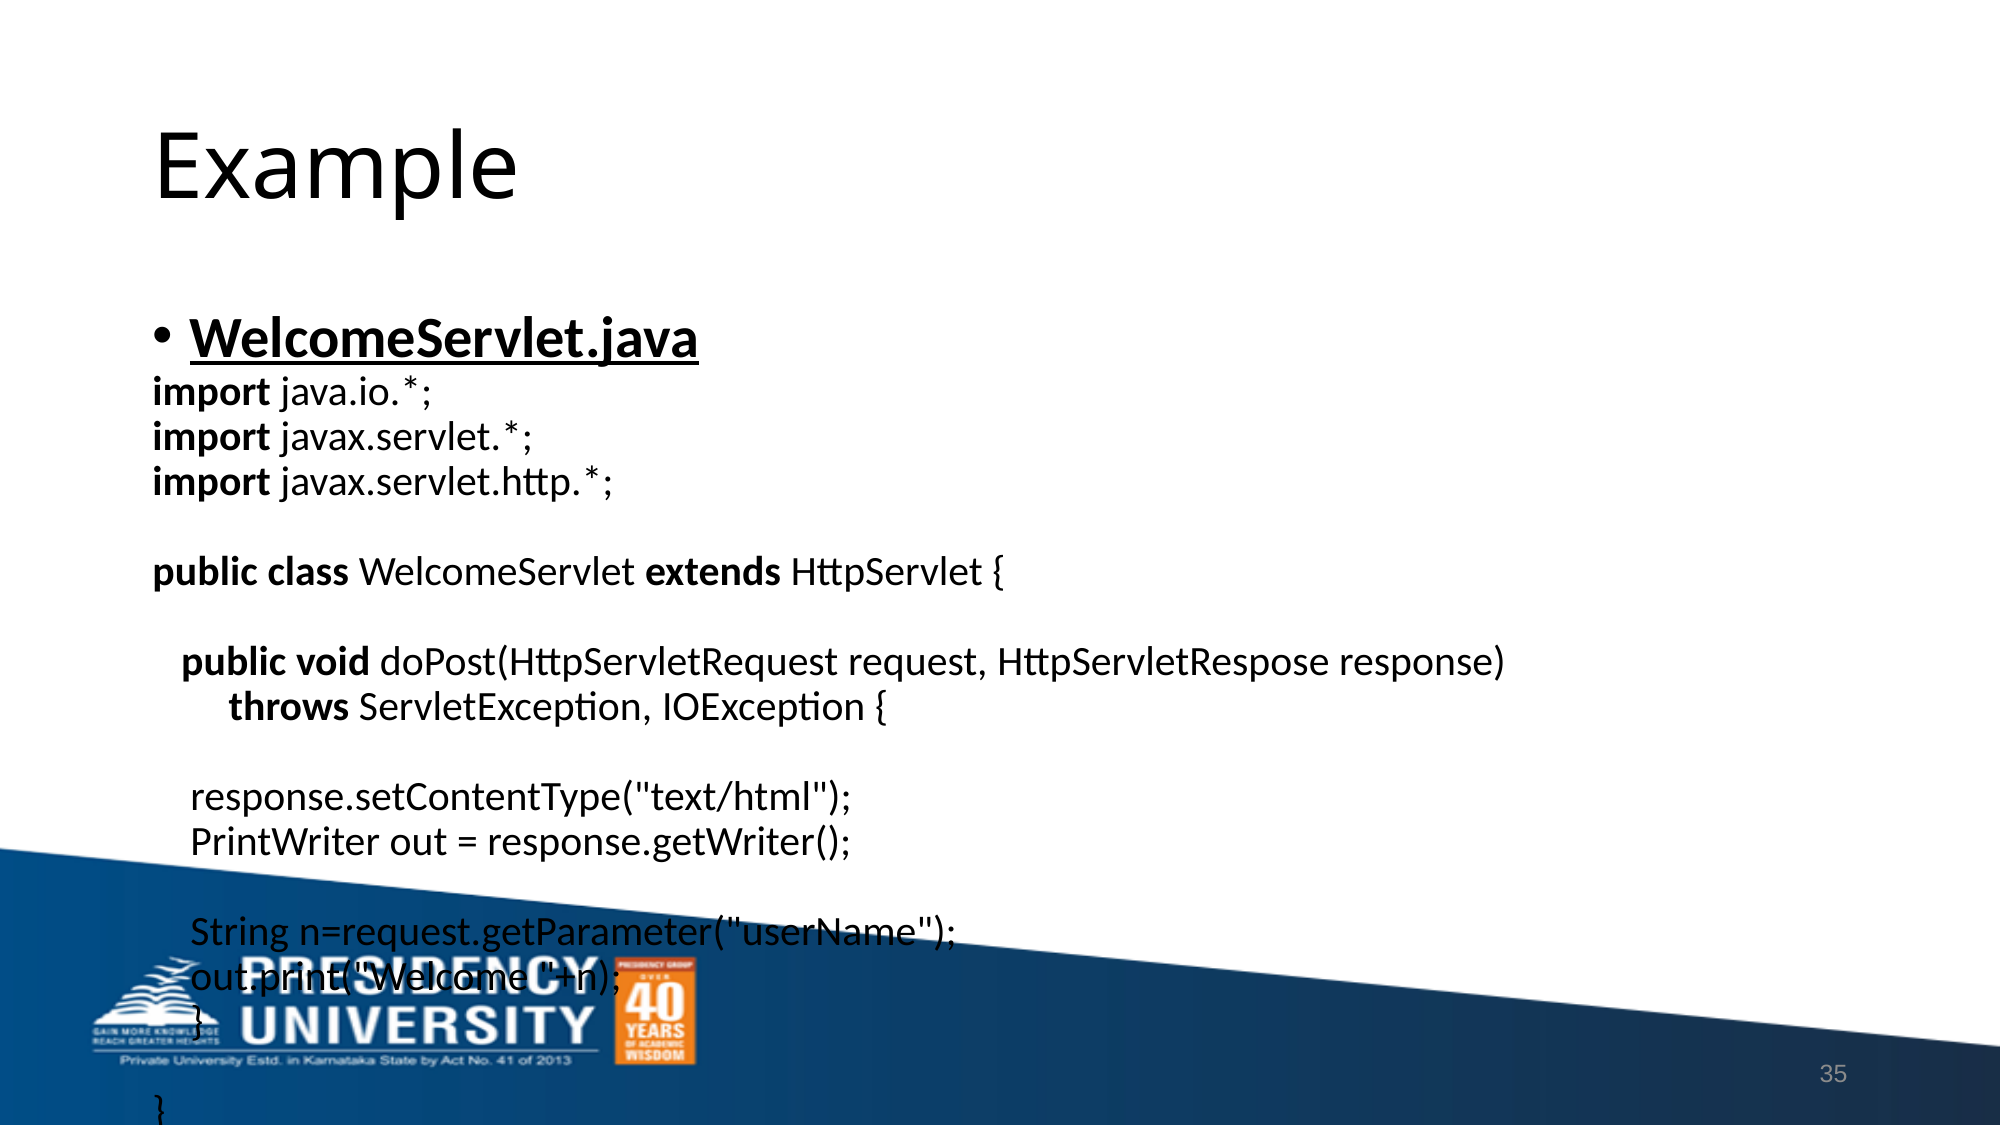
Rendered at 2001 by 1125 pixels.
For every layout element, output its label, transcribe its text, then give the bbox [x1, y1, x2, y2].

list WelcomeServlet.java import java.io.*; import javax.servlet.*; import javax.servlet.http.*; public class WelcomeServlet extends HttpServlet { public void doPost(HttpServletRequest request, HttpServletRespose response) throws ServletException, IOException { response.setContentType("text/html"); PrintWriter out = response.getWriter(); String n=request.getParameter("userName"); out.print("Welcome "+n); } } web.xml <web-app> <servlet> <servlet-name>Login</servlet-name> <servlet-class>Login</servlet-class> </servlet> <servlet> <servlet-name>WelcomeServlet</servlet-name> <servlet-class>WelcomeServlet</servlet-class> </servlet> <servlet-mapping> <servlet-name>Login</servlet-name> <url-pattern>/servlet1</url-pattern> </servlet-mapping> <servlet-mapping> <servlet-name>WelcomeServlet</servlet-name> <url-pattern>/servlet2</url-pattern> </servlet-mapping> <welcome-file-list> <welcome-file>index.html</welcome-file> </welcome-file-list> </web-app> [137, 299, 1863, 1014]
slide_number 35 [1412, 1042, 1863, 1103]
picture [0, 845, 2000, 1125]
title Example [137, 59, 1863, 278]
